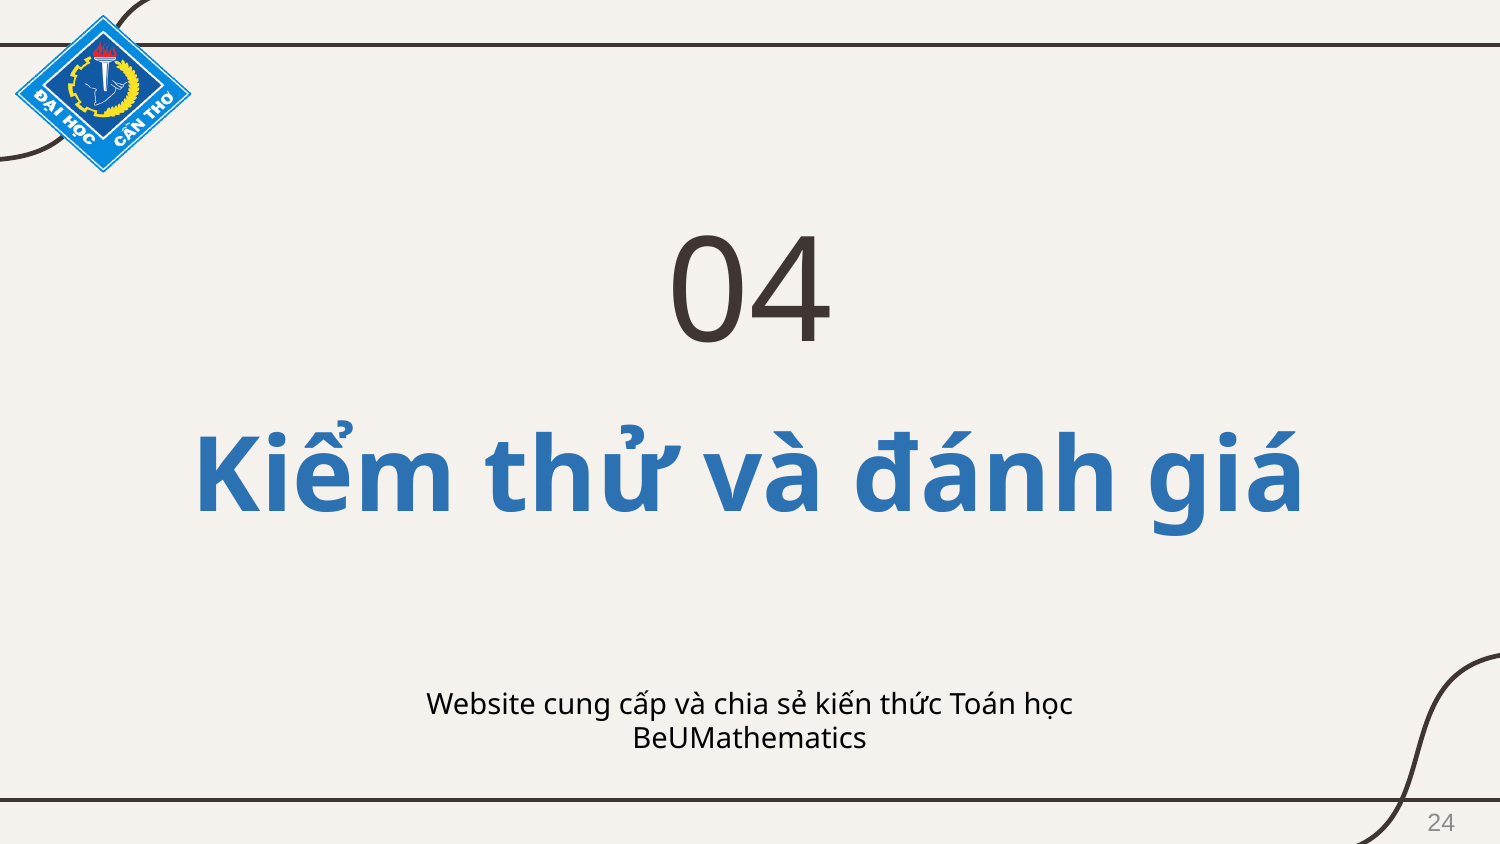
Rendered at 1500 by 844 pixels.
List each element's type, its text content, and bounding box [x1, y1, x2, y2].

picture [14, 14, 192, 173]
title Kiểm thử và đánh giá [104, 416, 1396, 524]
slide_number 24 [1383, 798, 1500, 844]
subtitle Website cung cấp và chia sẻ kiến thức Toán học BeUMathematics [375, 687, 1125, 753]
title 04 [614, 202, 886, 363]
